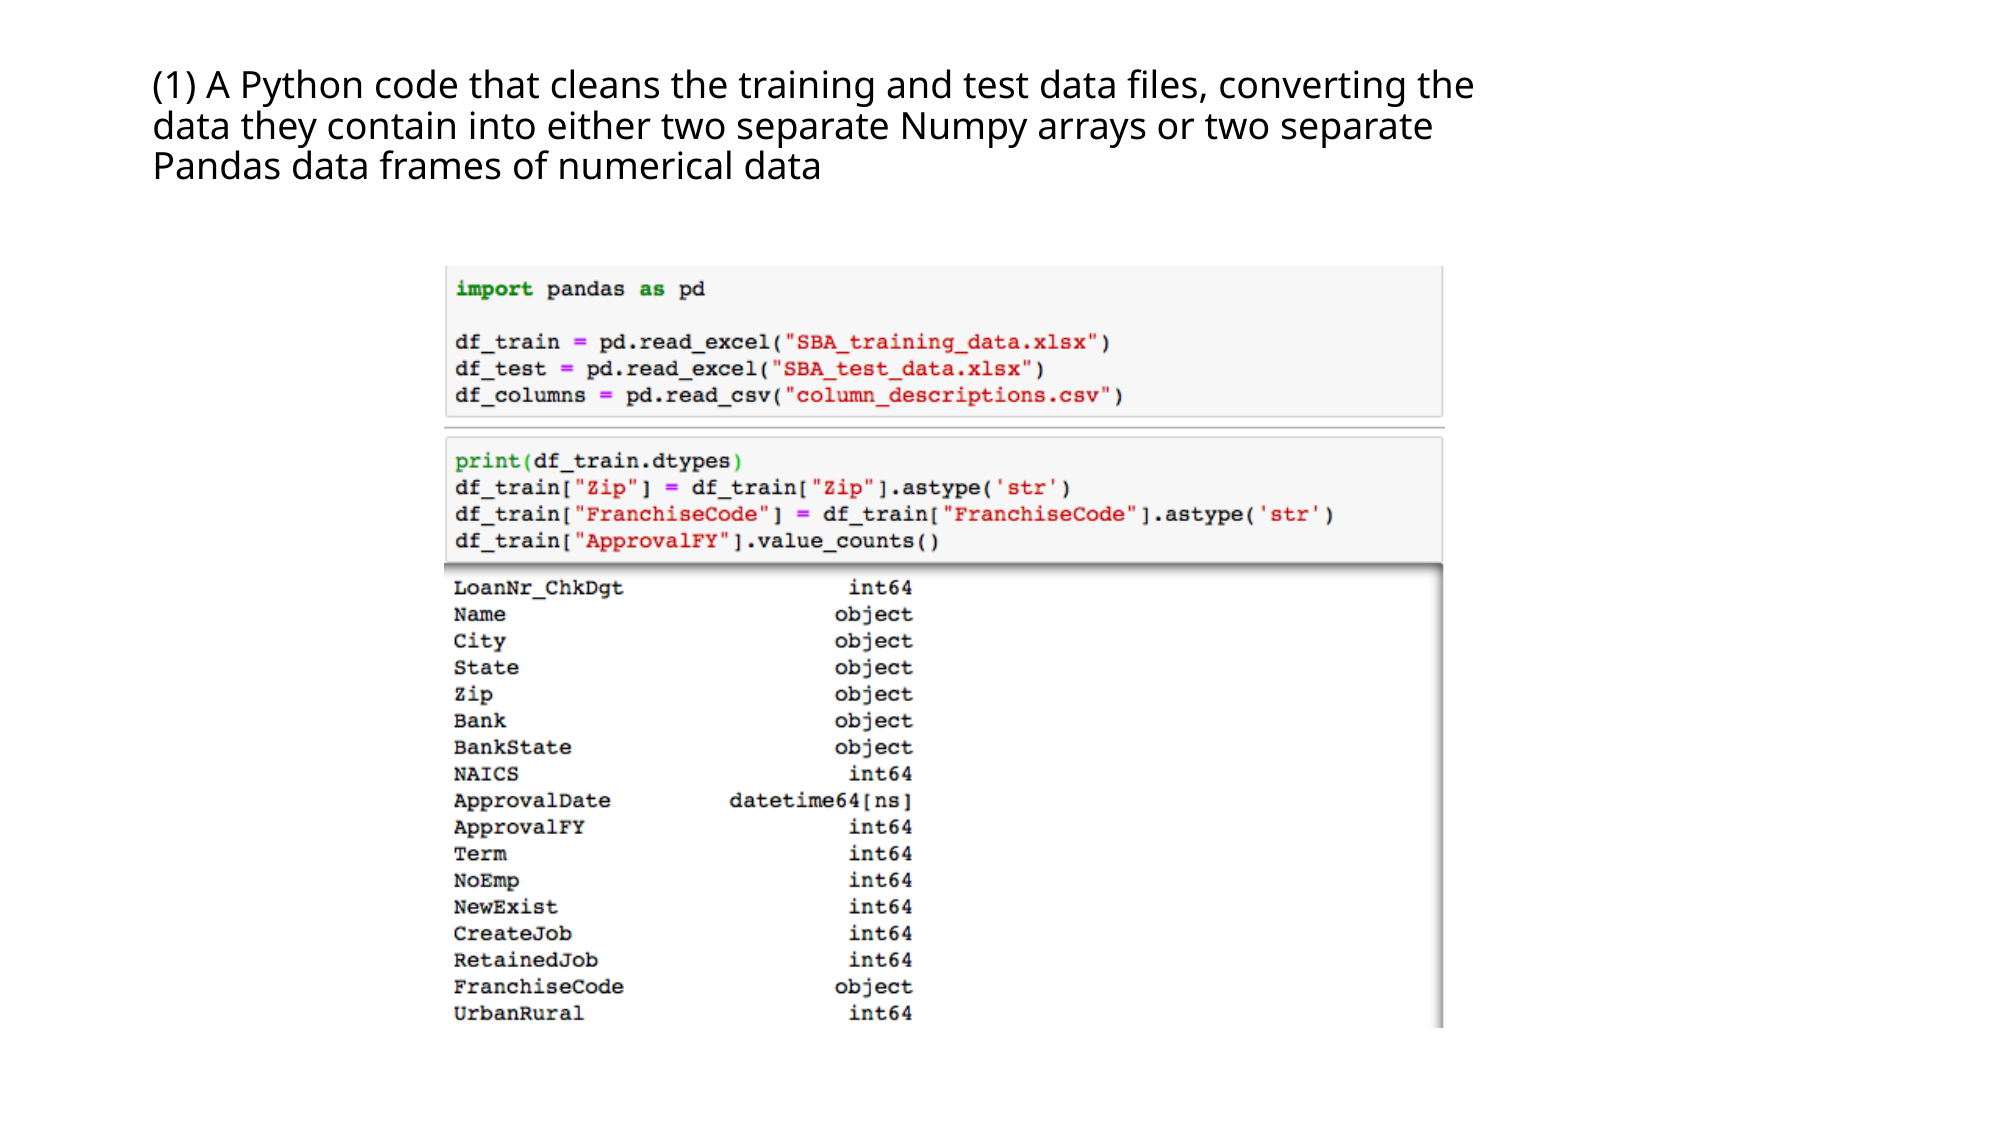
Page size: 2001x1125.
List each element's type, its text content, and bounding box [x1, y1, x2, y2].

title (1) A Python code that cleans the training and test data files, converting the data they contain into either two separate Numpy arrays or two separate Pandas data frames of numerical data [137, 59, 1520, 195]
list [444, 266, 1445, 1028]
